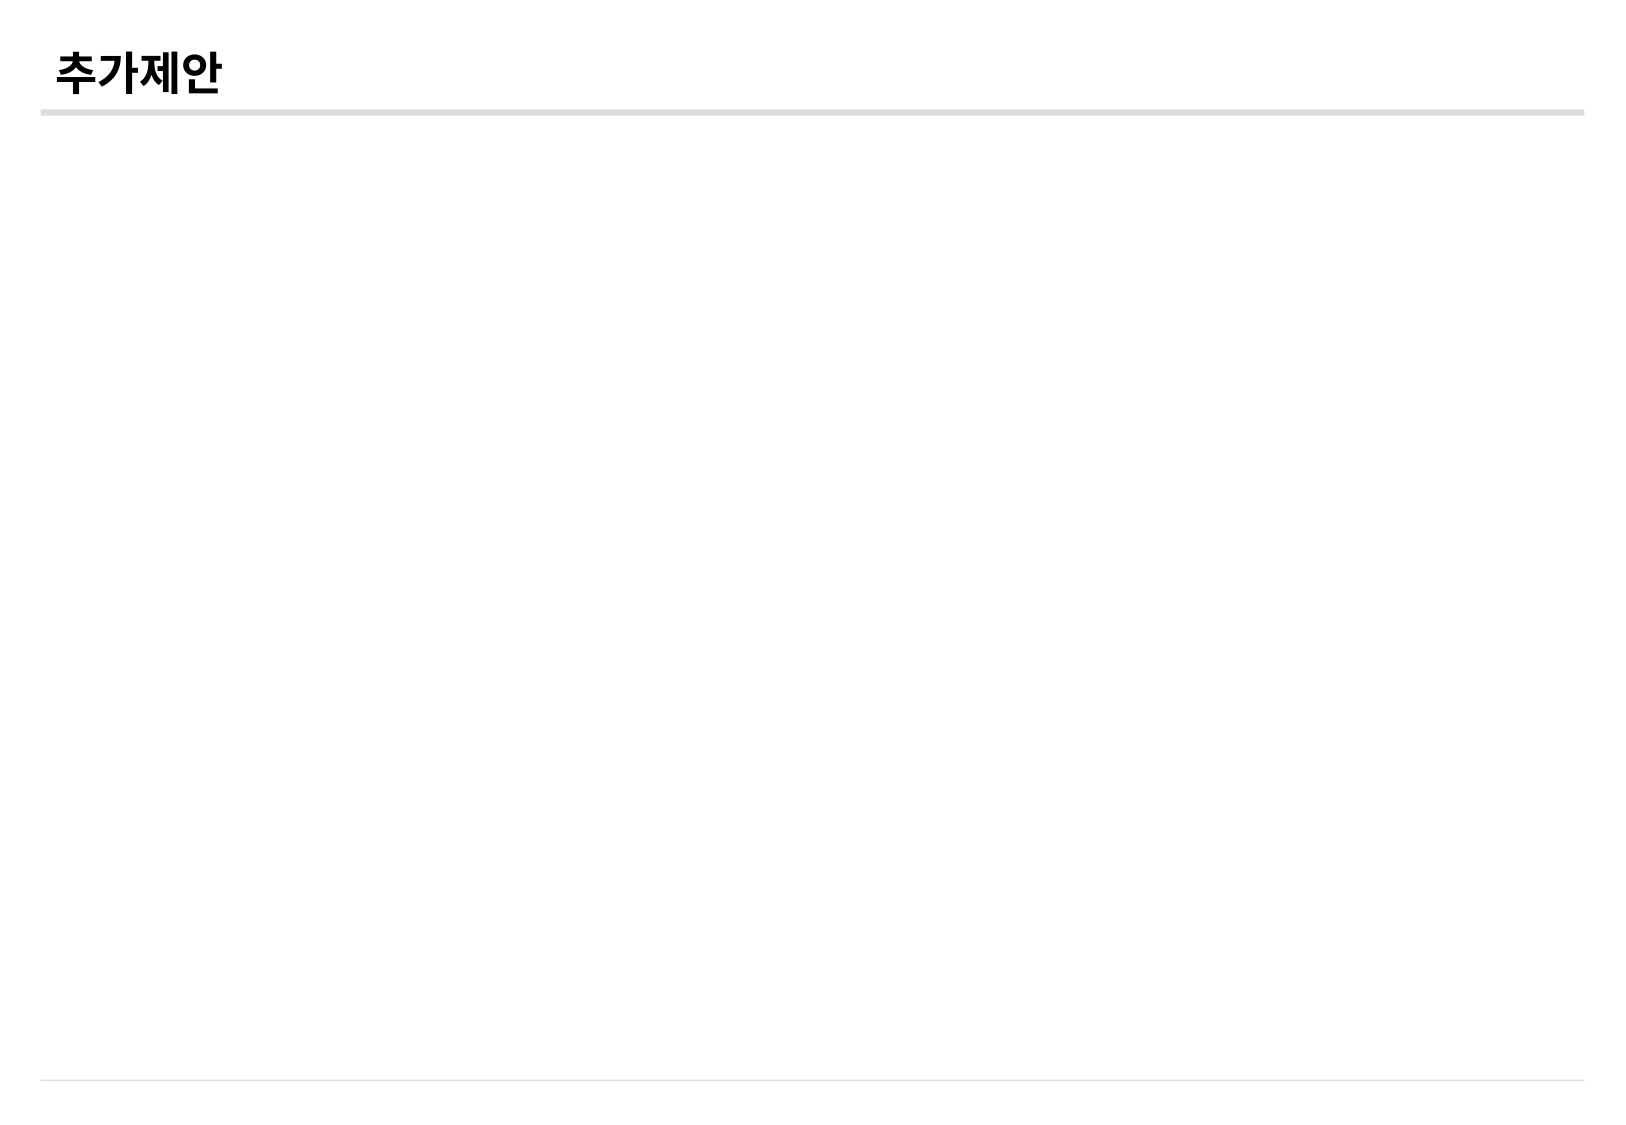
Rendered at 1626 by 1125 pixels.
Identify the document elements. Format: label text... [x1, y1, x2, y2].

title 추가제안 [40, 31, 1585, 113]
